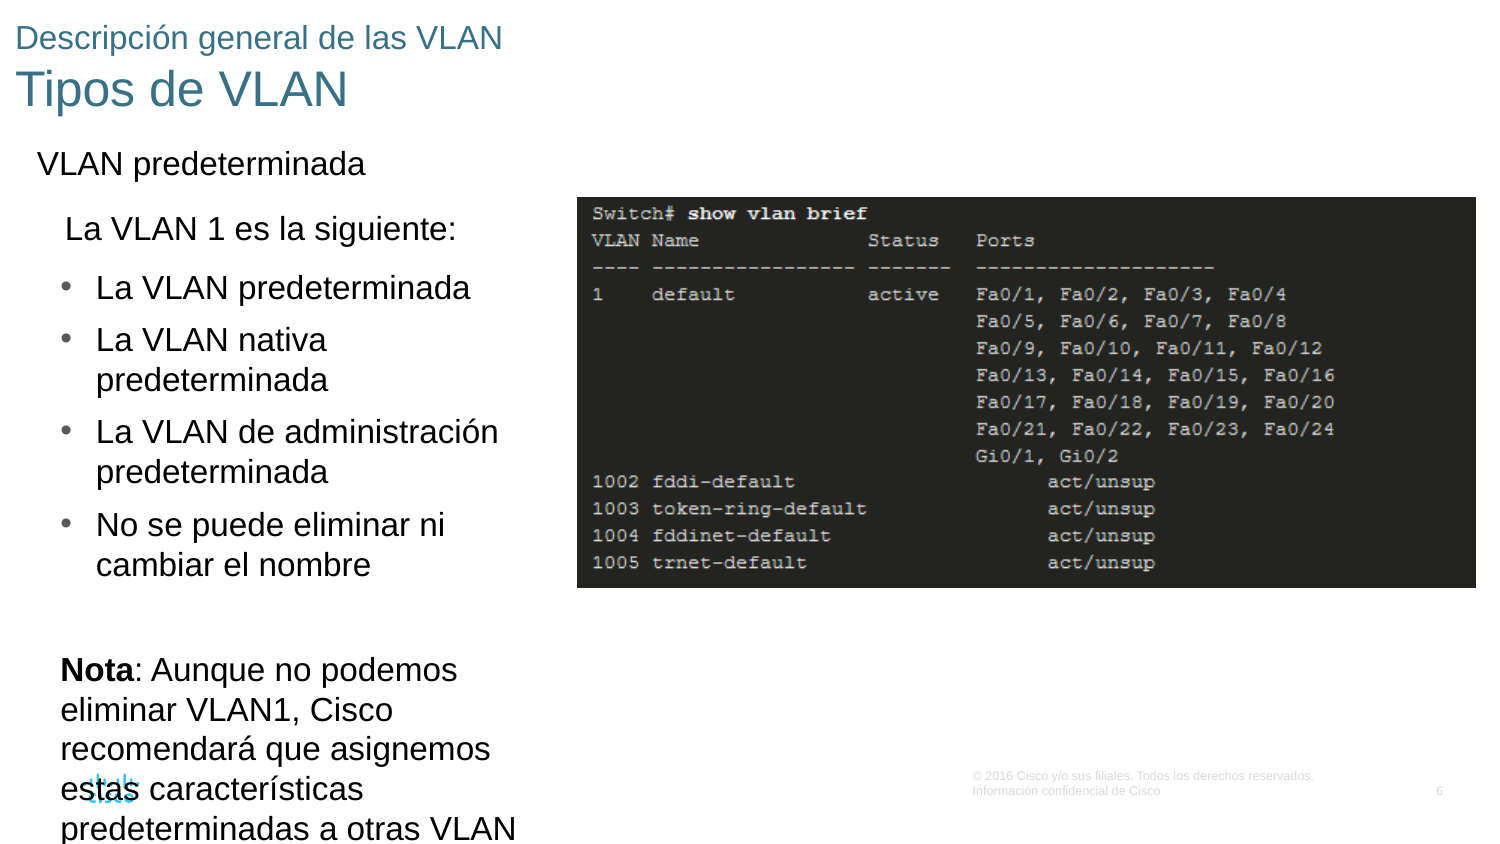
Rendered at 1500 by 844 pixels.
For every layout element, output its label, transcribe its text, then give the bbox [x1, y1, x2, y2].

list VLAN predeterminada La VLAN 1 es la siguiente: La VLAN predeterminada La VLAN nativa predeterminada La VLAN de administración predeterminada No se puede eliminar ni cambiar el nombre Nota: Aunque no podemos eliminar VLAN1, Cisco recomendará que asignemos estas características predeterminadas a otras VLAN [21, 134, 550, 770]
picture [577, 197, 1476, 589]
title Descripción general de las VLAN Tipos de VLAN [0, 6, 1500, 126]
